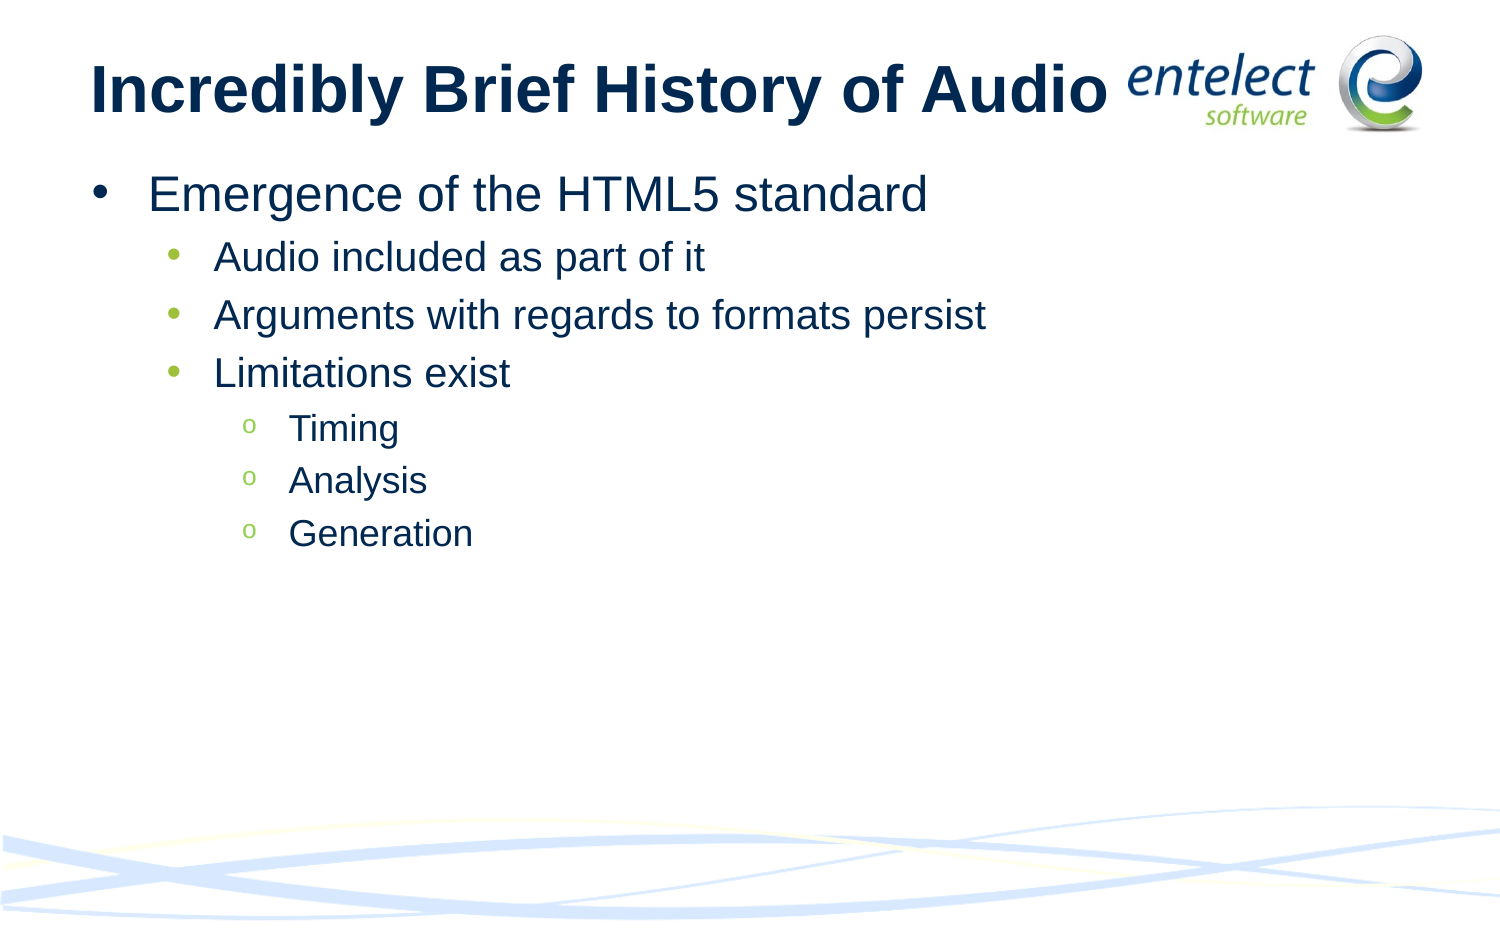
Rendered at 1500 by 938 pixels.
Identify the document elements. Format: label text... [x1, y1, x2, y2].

title Incredibly Brief History of Audio [75, 37, 1425, 134]
list Emergence of the HTML5 standard Audio included as part of it Arguments with regards to formats persist Limitations exist Timing Analysis Generation [76, 153, 1427, 773]
picture [1128, 33, 1424, 37]
